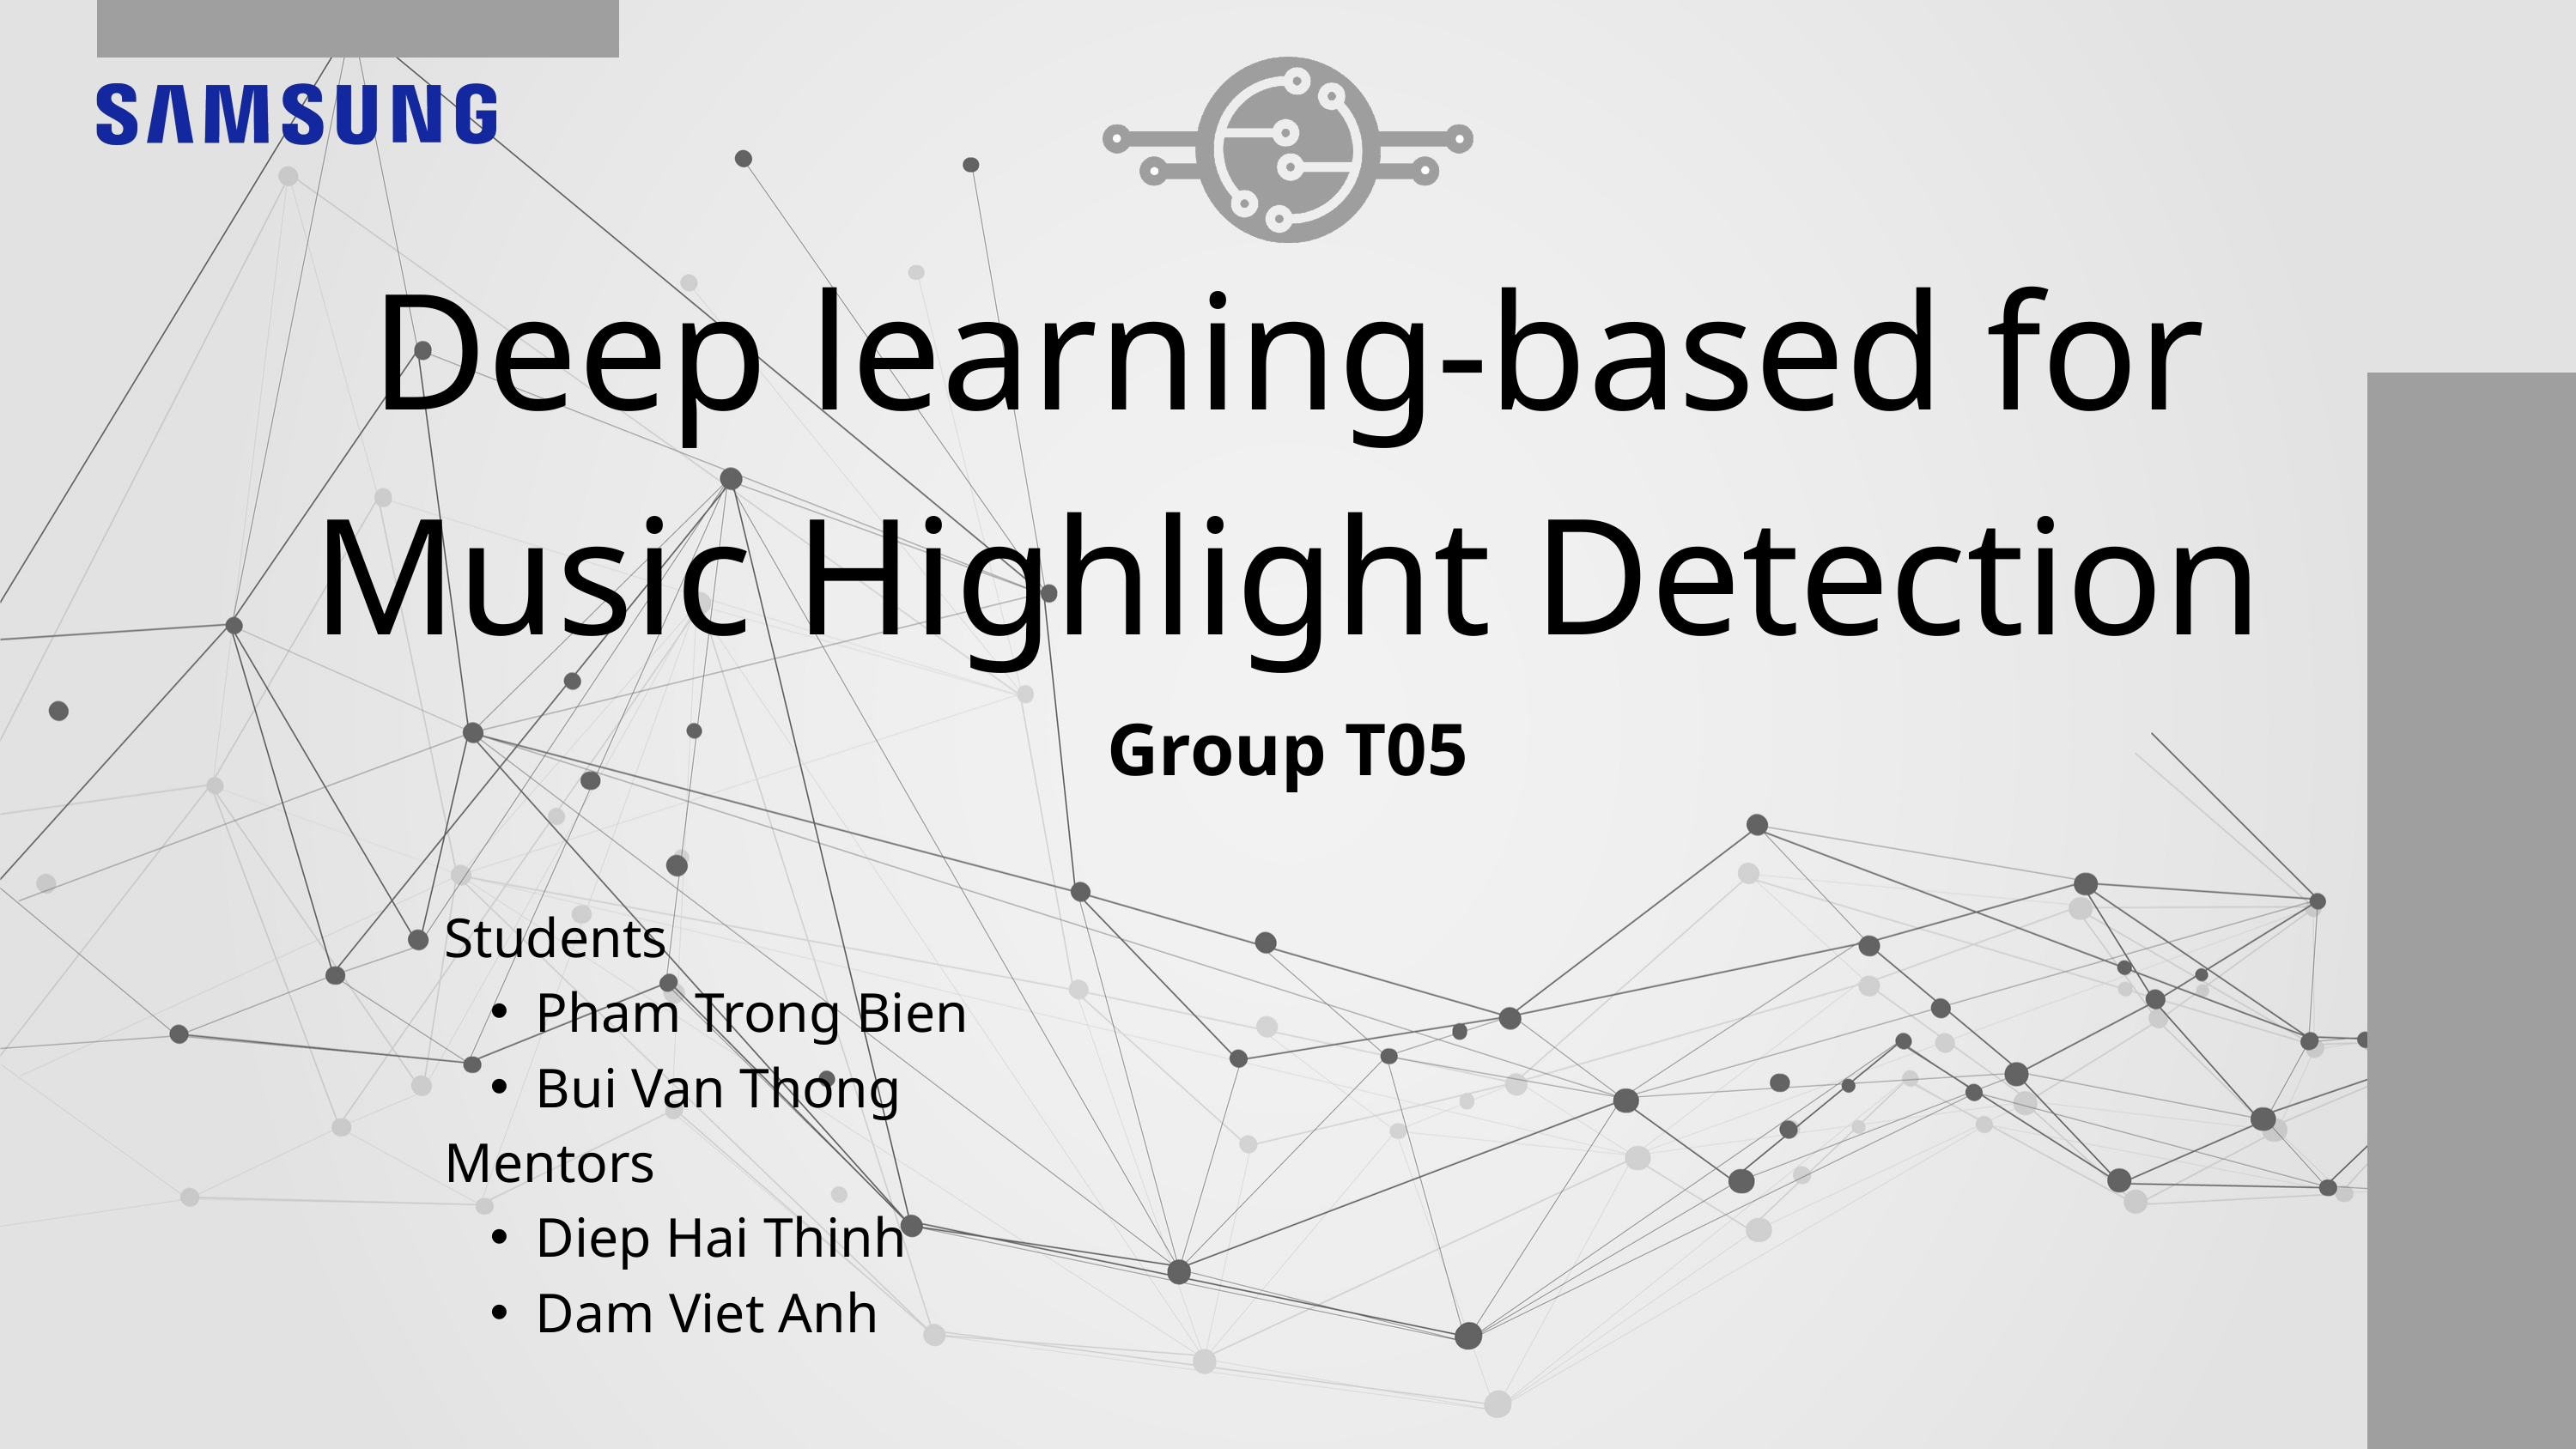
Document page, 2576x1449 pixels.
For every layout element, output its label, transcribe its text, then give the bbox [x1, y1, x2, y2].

text_box [1103, 57, 1474, 216]
text_box [96, 83, 496, 145]
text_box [2366, 372, 2576, 1449]
text_box [0, 0, 2576, 1449]
text_box Group T05 [1090, 689, 1486, 791]
text_box Deep learning-based for Music Highlight Detection [144, 216, 2432, 667]
text_box Students Pham Trong Bien Bui Van Thong Mentors Diep Hai Thinh Dam Viet Anh [444, 817, 1245, 1419]
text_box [96, 0, 620, 58]
